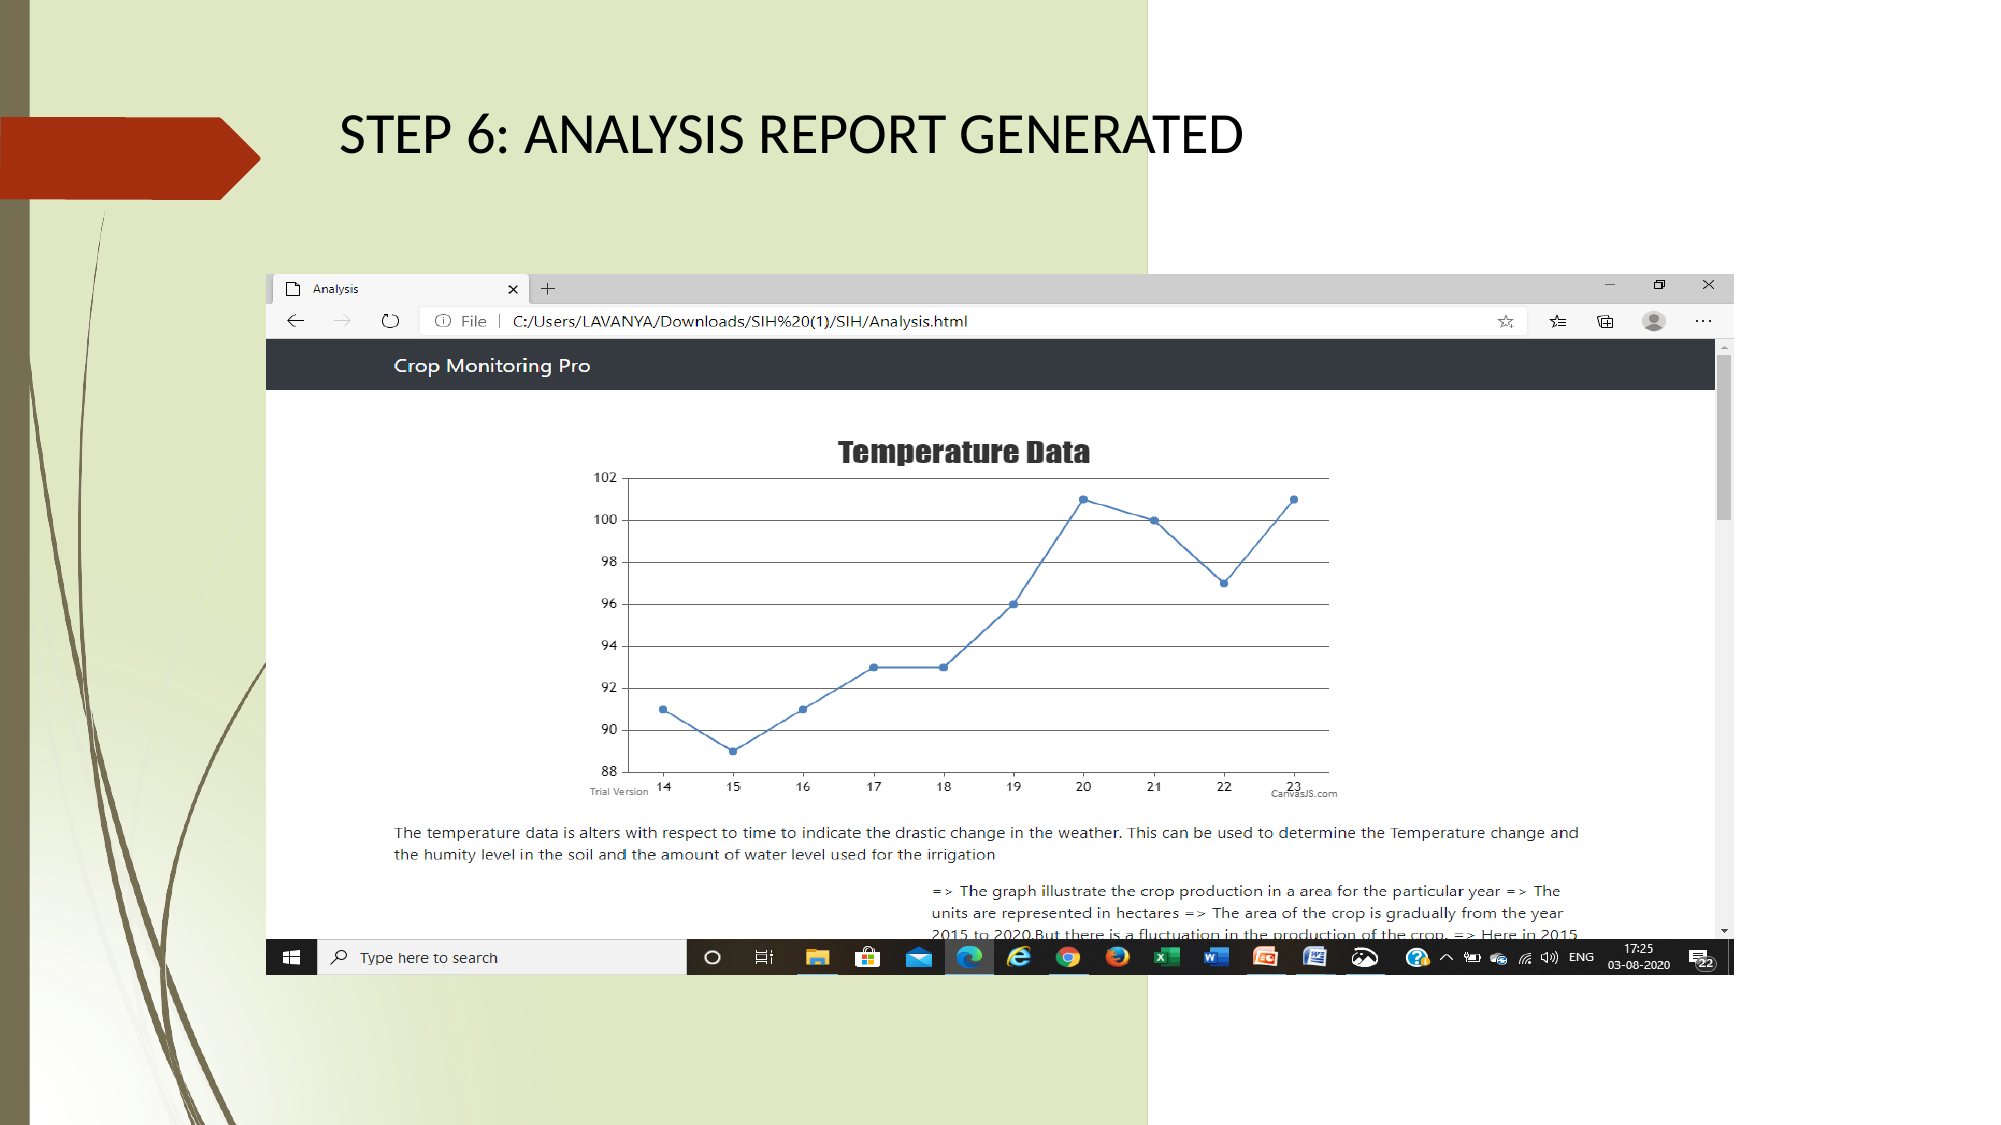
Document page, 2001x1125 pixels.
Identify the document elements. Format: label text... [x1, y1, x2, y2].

picture [30, 0, 2000, 1125]
text_box STEP 6: ANALYSIS REPORT GENERATED [324, 87, 1550, 173]
